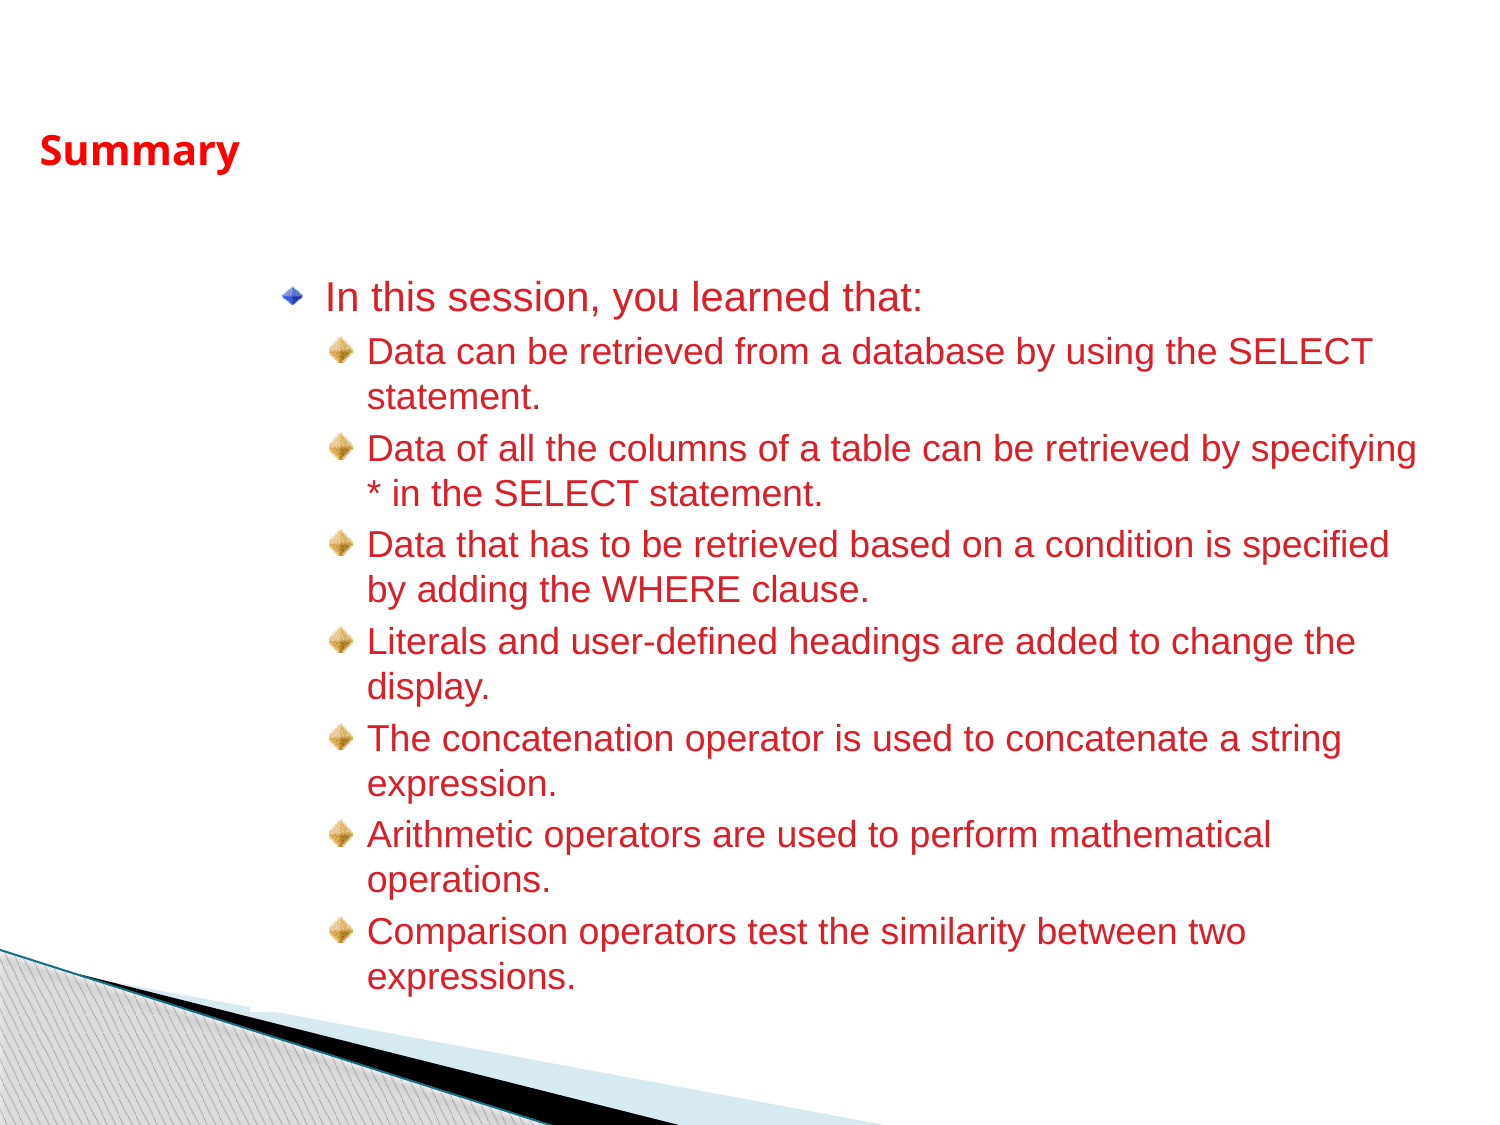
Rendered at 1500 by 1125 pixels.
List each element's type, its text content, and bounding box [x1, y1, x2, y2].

picture [329, 819, 353, 847]
picture [329, 723, 353, 750]
text_box Summary [24, 116, 1150, 182]
picture [282, 285, 303, 305]
picture [329, 529, 353, 556]
picture [329, 432, 353, 460]
picture [329, 336, 353, 363]
picture [329, 626, 353, 653]
list In this session, you learned that: Data can be retrieved from a database by using the SELECT statement. Data of all the columns of a table can be retrieved by specifying * in the SELECT statement. Data that has to be retrieved based on a condition is specified by adding the WHERE clause. Literals and user-defined headings are added to change the display. The concatenation operator is used to concatenate a string expression. Arithmetic operators are used to perform mathematical operations. Comparison operators test the similarity between two expressions. [249, 262, 1450, 1013]
picture [329, 916, 353, 943]
